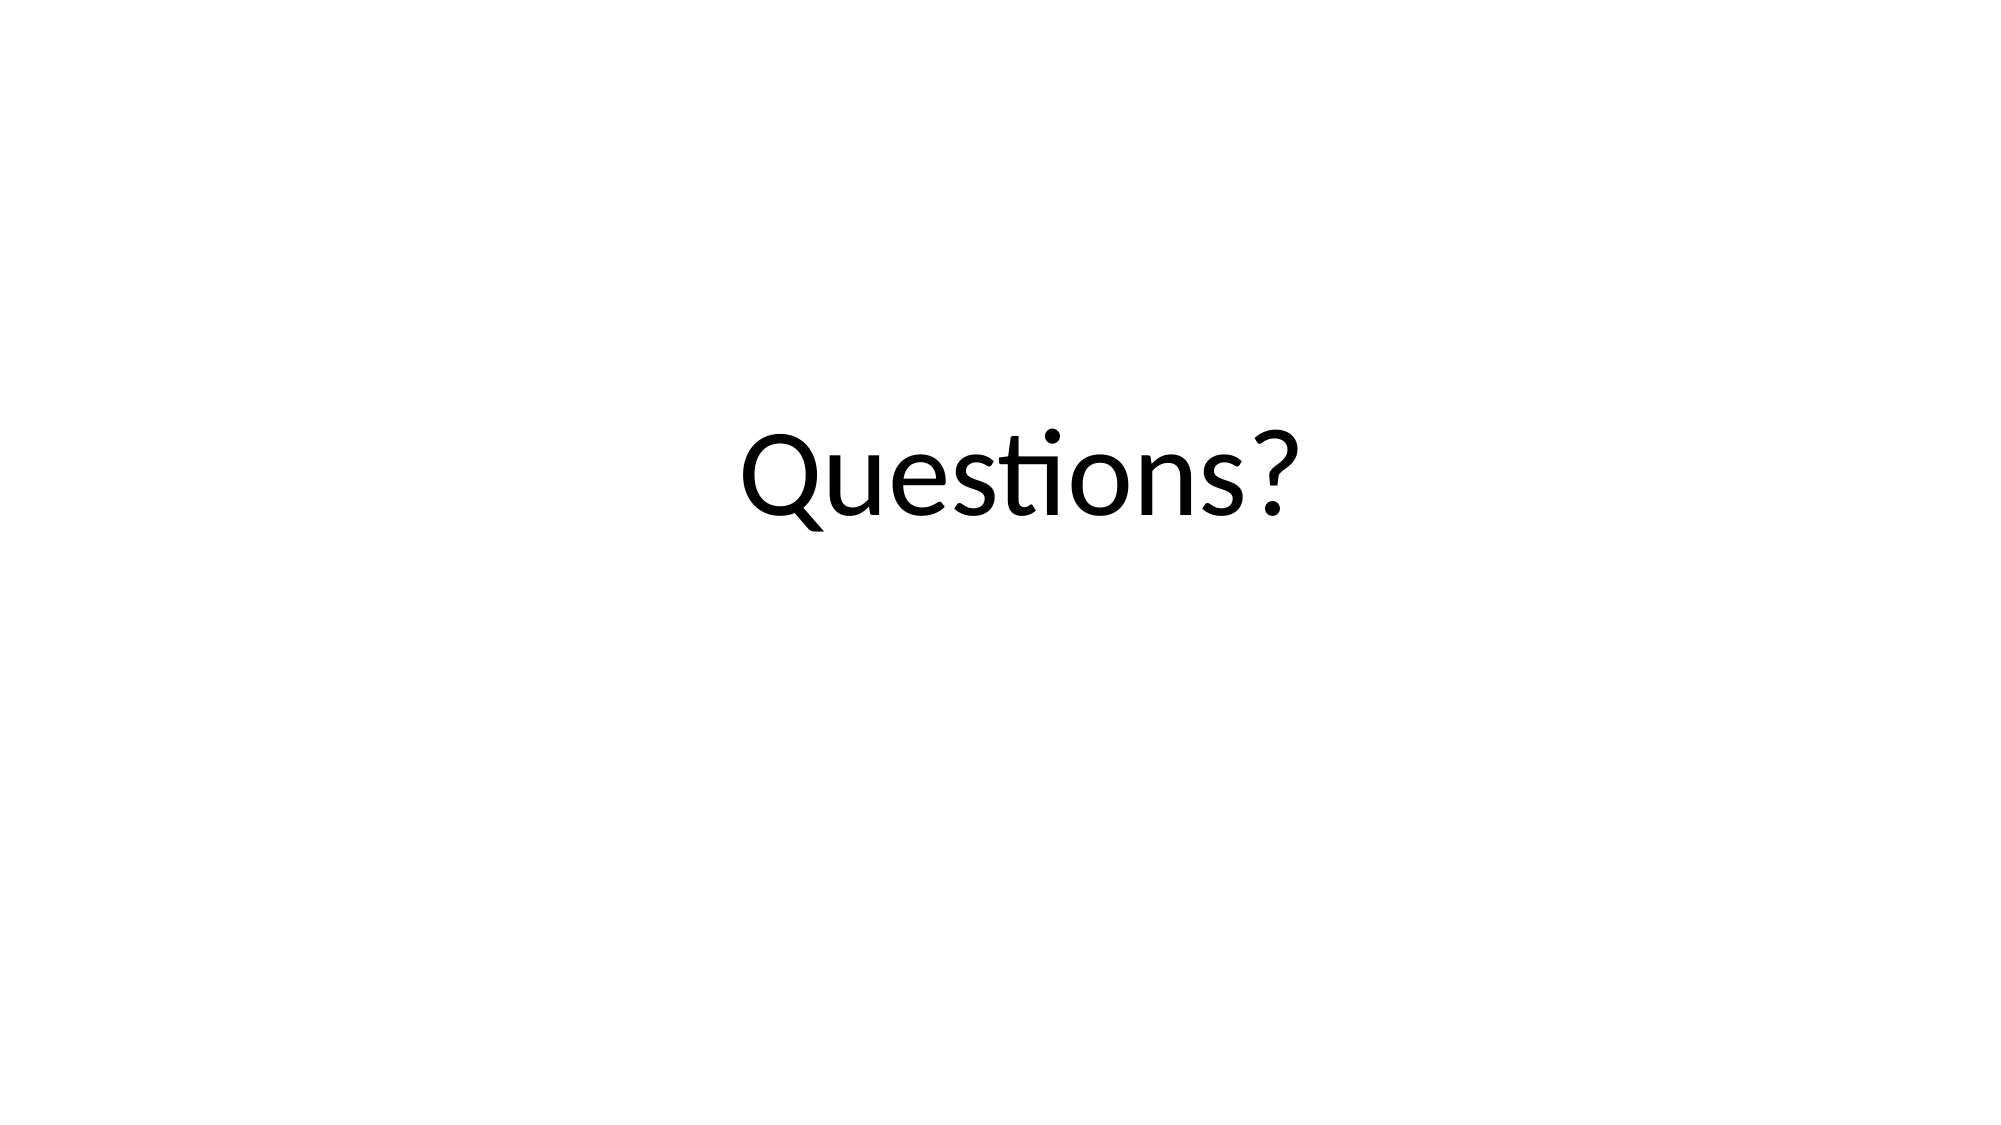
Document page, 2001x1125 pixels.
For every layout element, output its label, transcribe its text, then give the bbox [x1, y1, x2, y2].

title Questions? [123, 420, 1849, 639]
